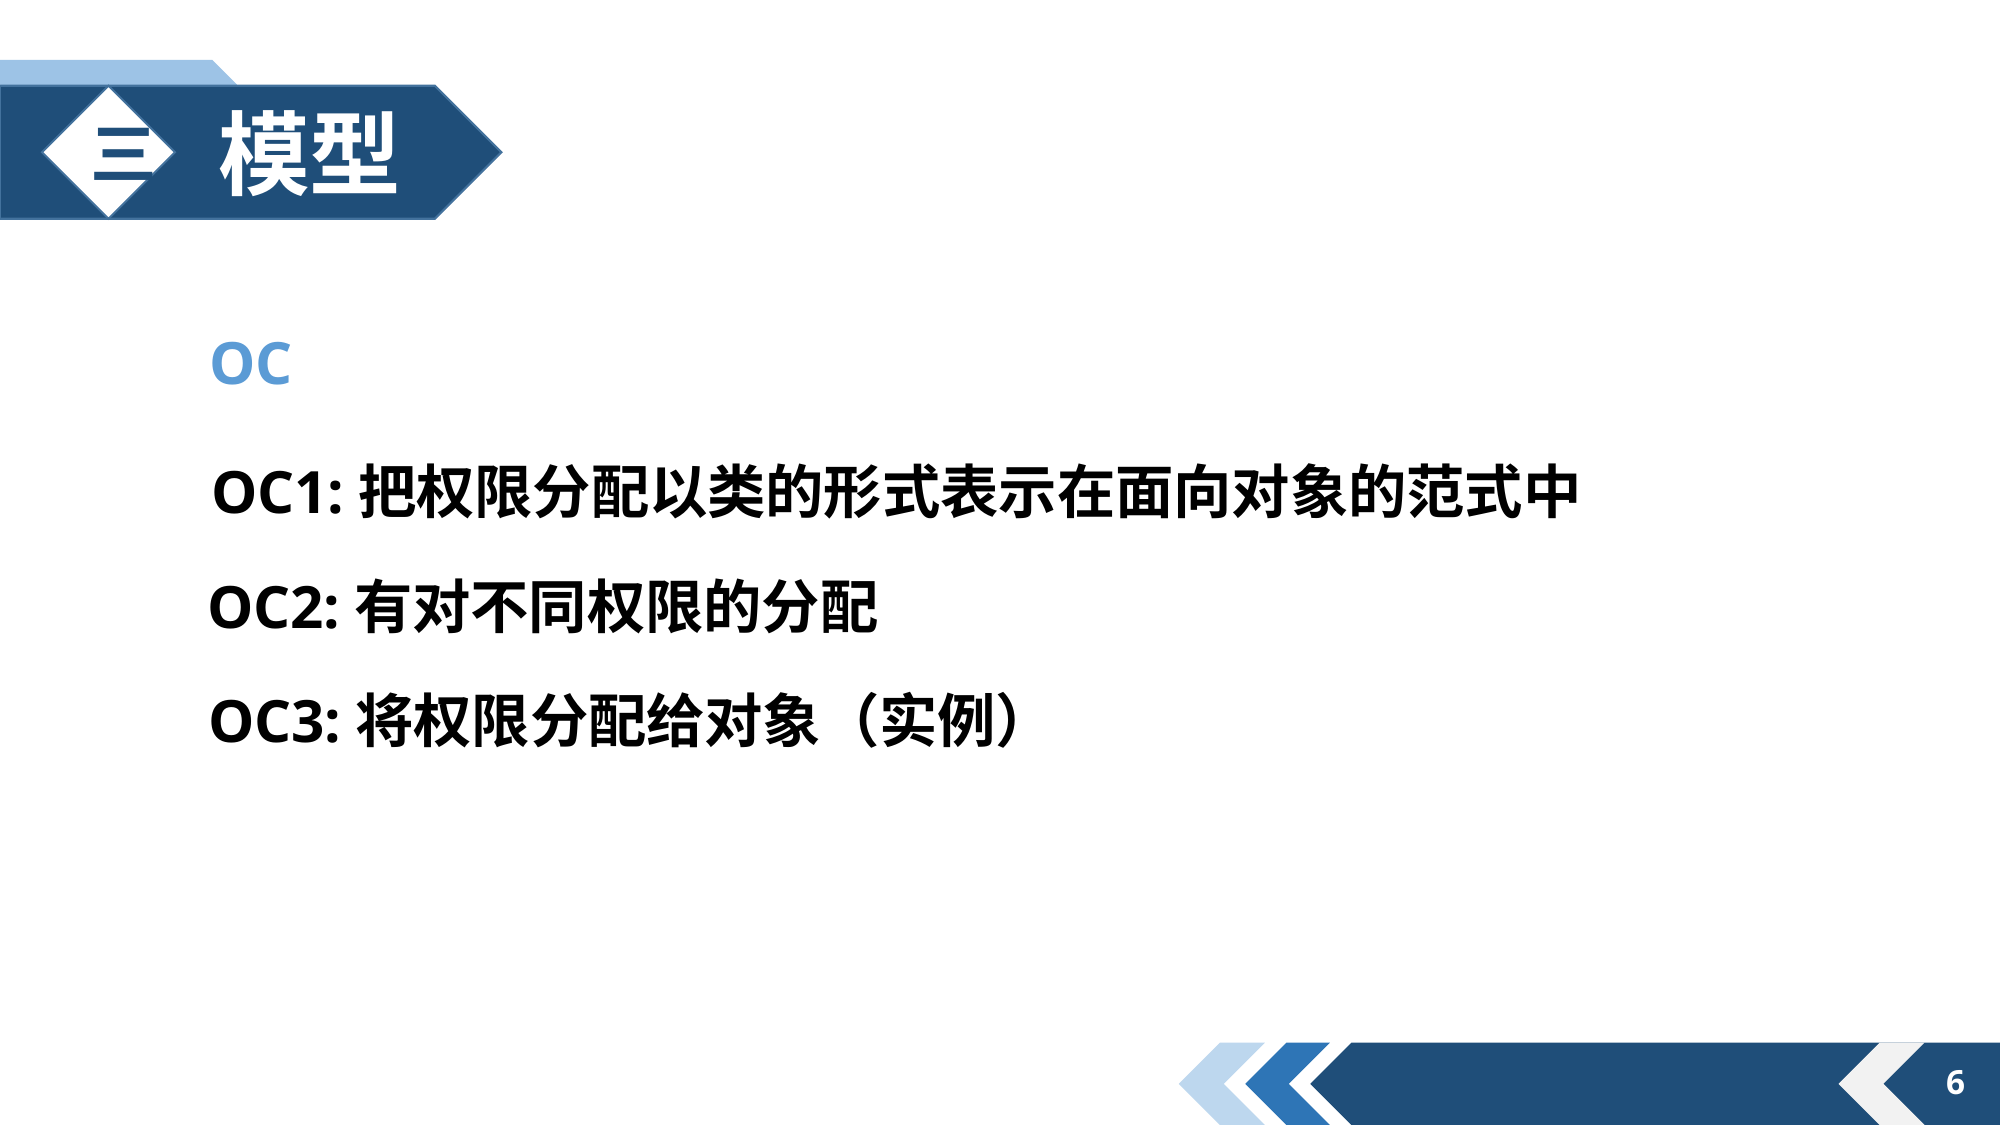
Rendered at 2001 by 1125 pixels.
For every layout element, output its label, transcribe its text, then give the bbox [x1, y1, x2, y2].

text_box OC3:将权限分配给对象（实例） [193, 677, 1070, 762]
text_box OC2:有对不同权限的分配 [192, 562, 894, 648]
text_box OC1:把权限分配以类的形式表示在面向对象的范式中 [196, 447, 1597, 533]
title 模型 [203, 85, 1863, 233]
slide_number 6 [1898, 1053, 1981, 1114]
text_box OC [194, 318, 308, 404]
